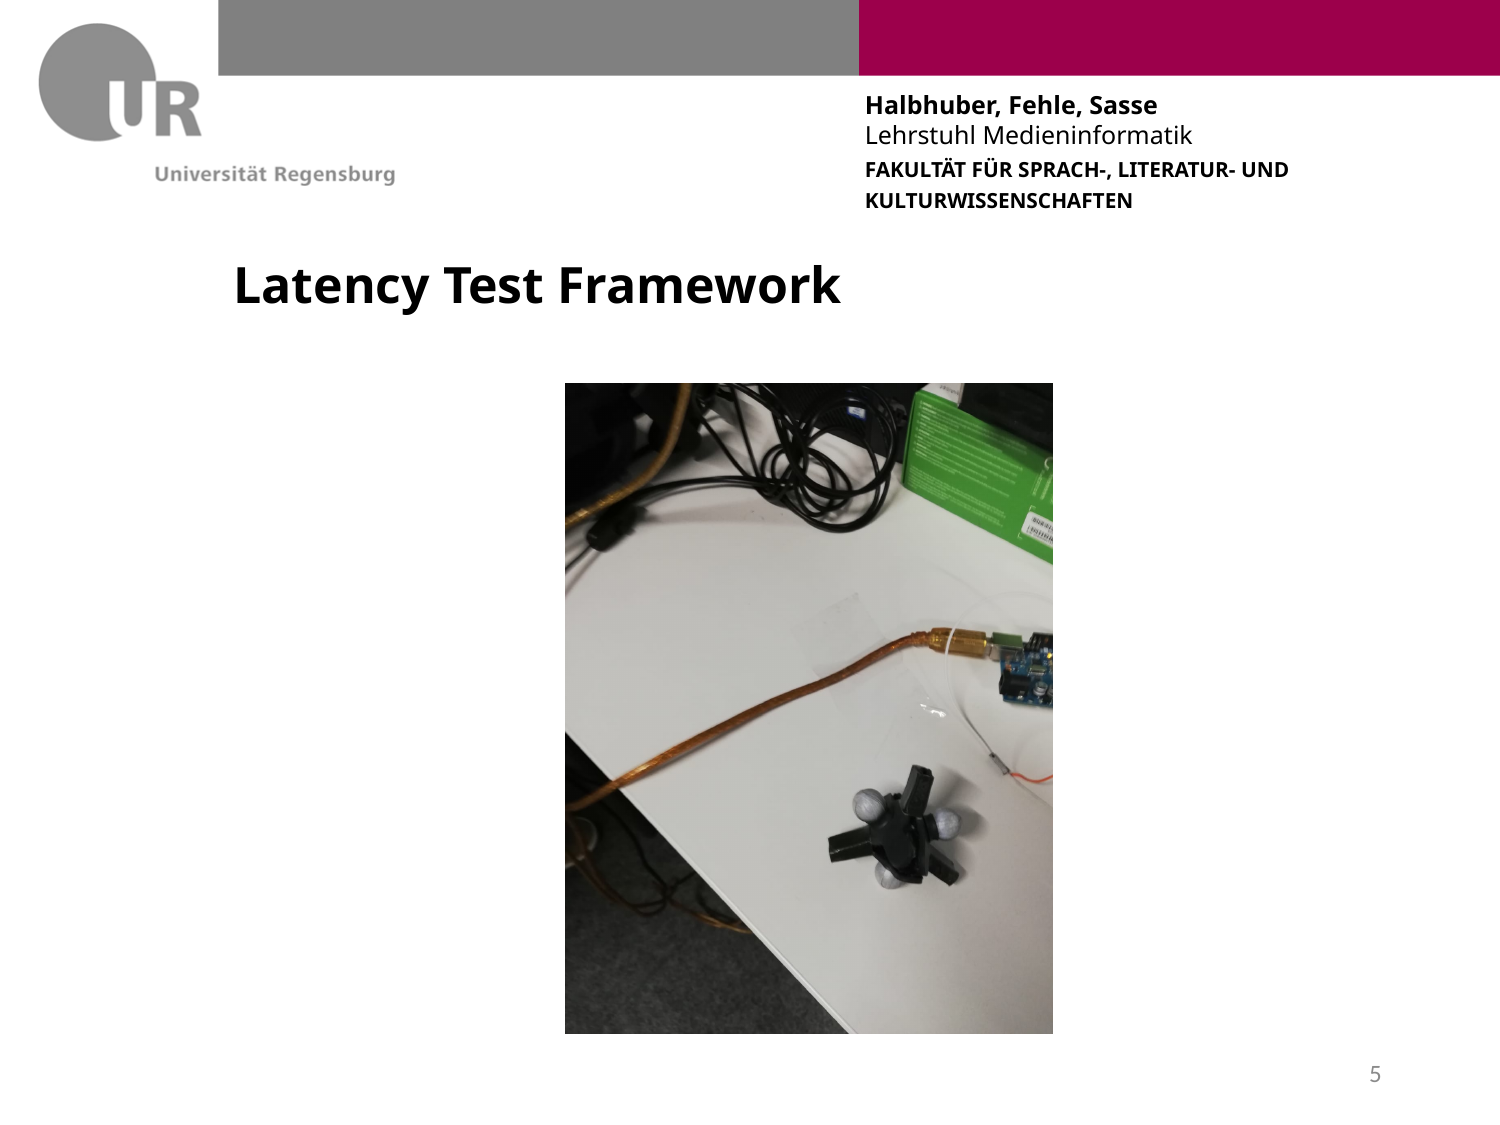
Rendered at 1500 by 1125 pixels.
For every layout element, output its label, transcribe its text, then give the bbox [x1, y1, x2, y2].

picture [17, 18, 419, 209]
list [565, 383, 1054, 1034]
slide_number 5 [1059, 1042, 1397, 1103]
title Latency Test Framework [218, 246, 1398, 361]
